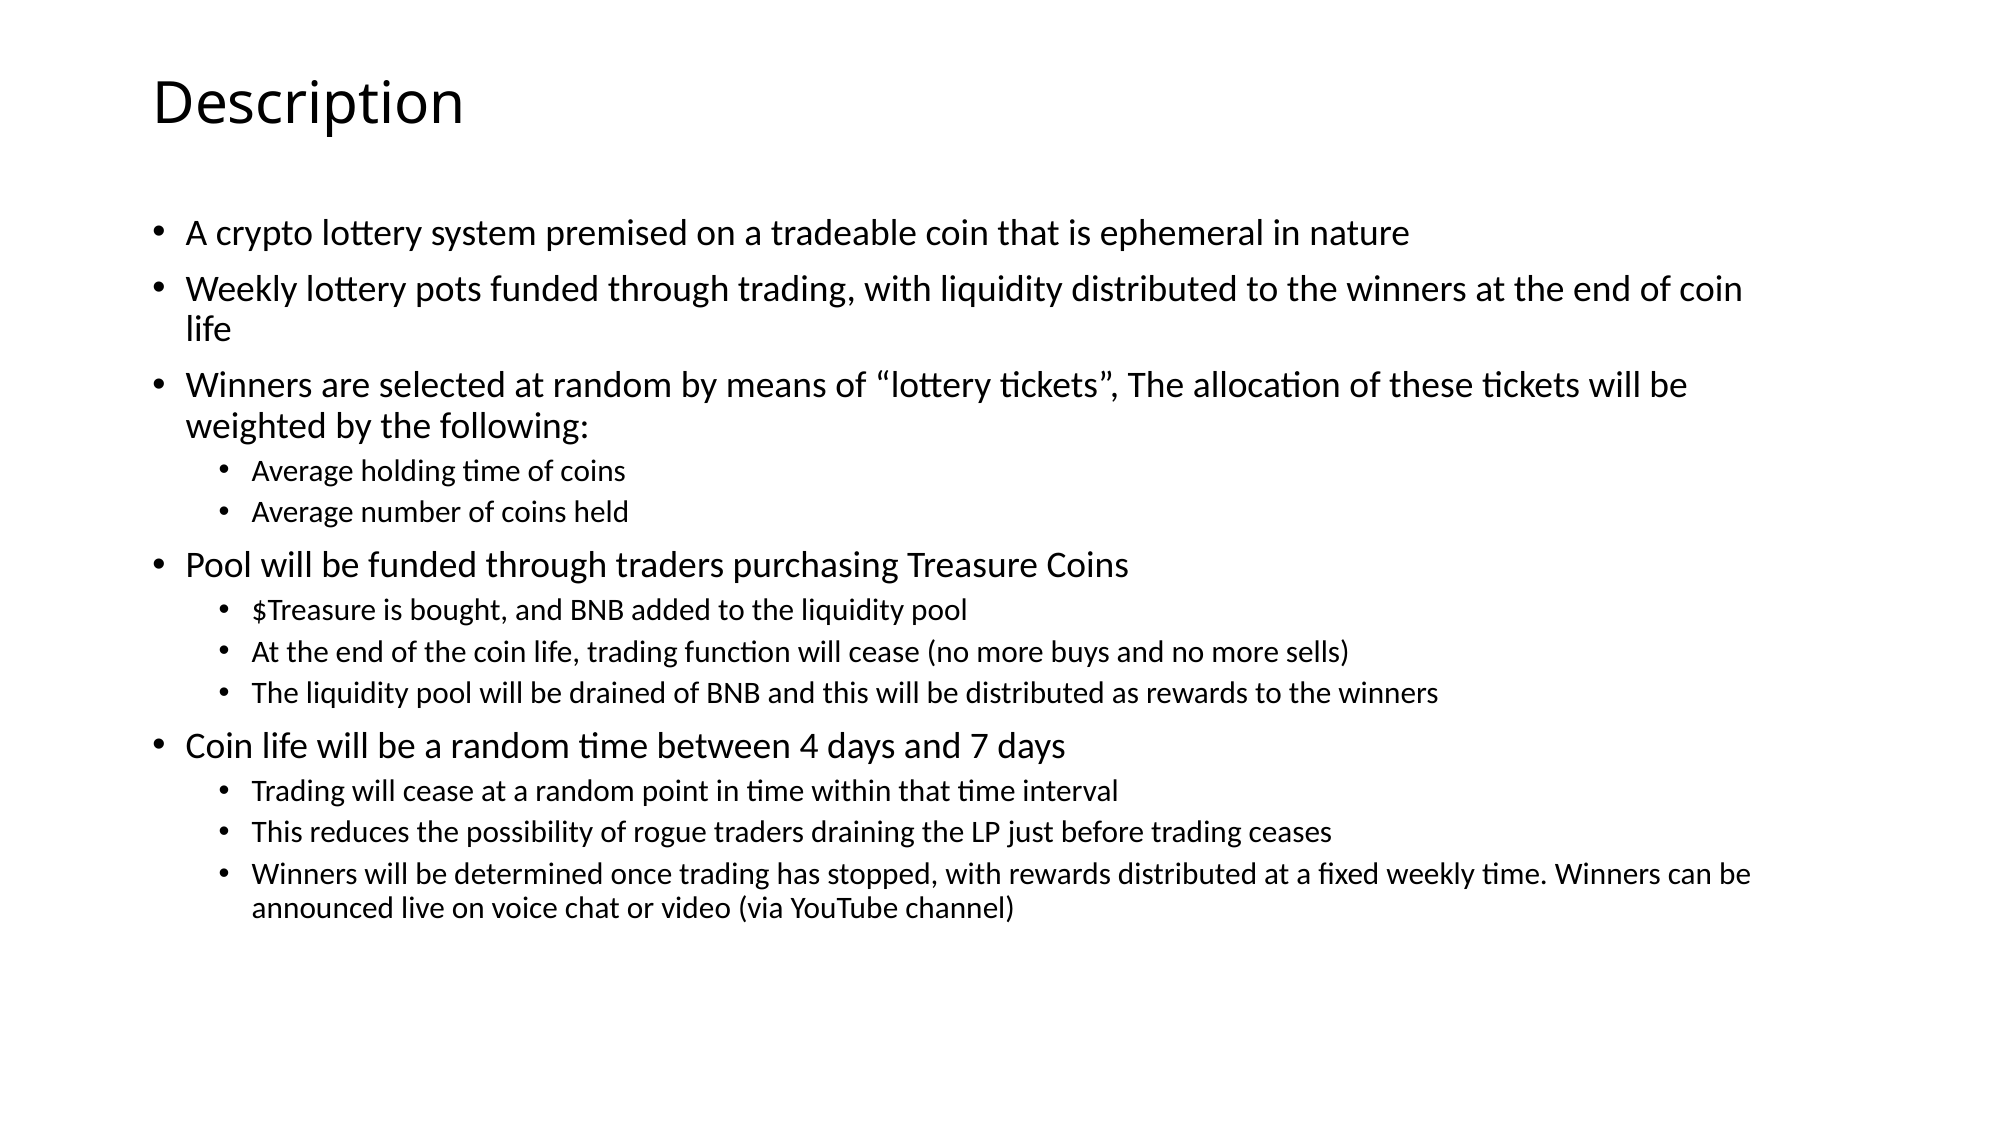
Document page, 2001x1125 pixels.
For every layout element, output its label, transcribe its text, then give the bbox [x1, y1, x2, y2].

list A crypto lottery system premised on a tradeable coin that is ephemeral in nature Weekly lottery pots funded through trading, with liquidity distributed to the winners at the end of coin life Winners are selected at random by means of “lottery tickets”, The allocation of these tickets will be weighted by the following: Average holding time of coins Average number of coins held Pool will be funded through traders purchasing Treasure Coins $Treasure is bought, and BNB added to the liquidity pool At the end of the coin life, trading function will cease (no more buys and no more sells) The liquidity pool will be drained of BNB and this will be distributed as rewards to the winners Coin life will be a random time between 4 days and 7 days Trading will cease at a random point in time within that time interval This reduces the possibility of rogue traders draining the LP just before trading ceases Winners will be determined once trading has stopped, with rewards distributed at a fixed weekly time. Winners can be announced live on voice chat or video (via YouTube channel) [137, 205, 1793, 938]
title Description [137, 59, 1793, 150]
